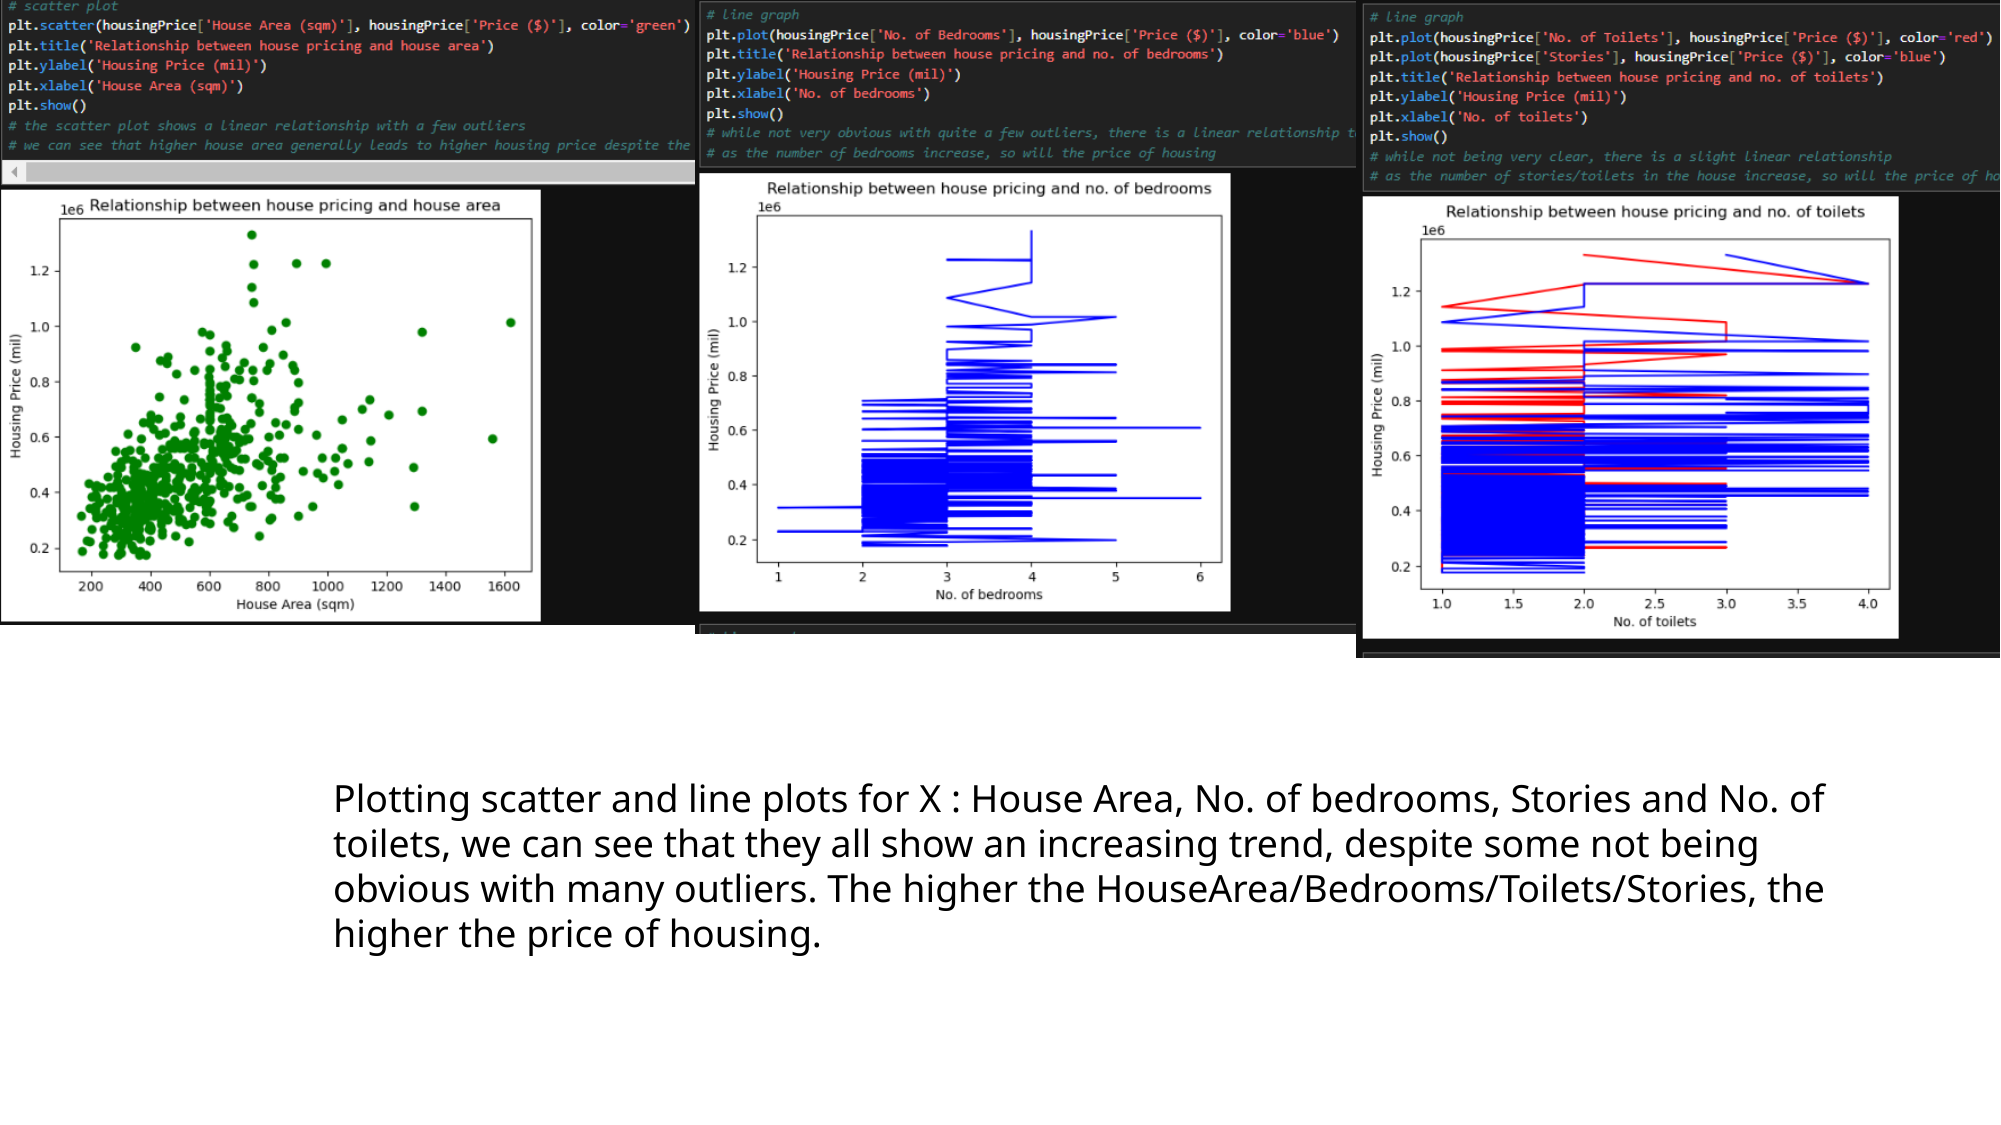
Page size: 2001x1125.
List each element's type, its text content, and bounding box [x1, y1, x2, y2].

picture [0, 0, 2000, 659]
text_box Plotting scatter and line plots for X : House Area, No. of bedrooms, Stories and No. of toilets, we can see that they all show an increasing trend, despite some not being obvious with many outliers. The higher the HouseArea/Bedrooms/Toilets/Stories, the higher the price of housing. [318, 768, 1858, 963]
